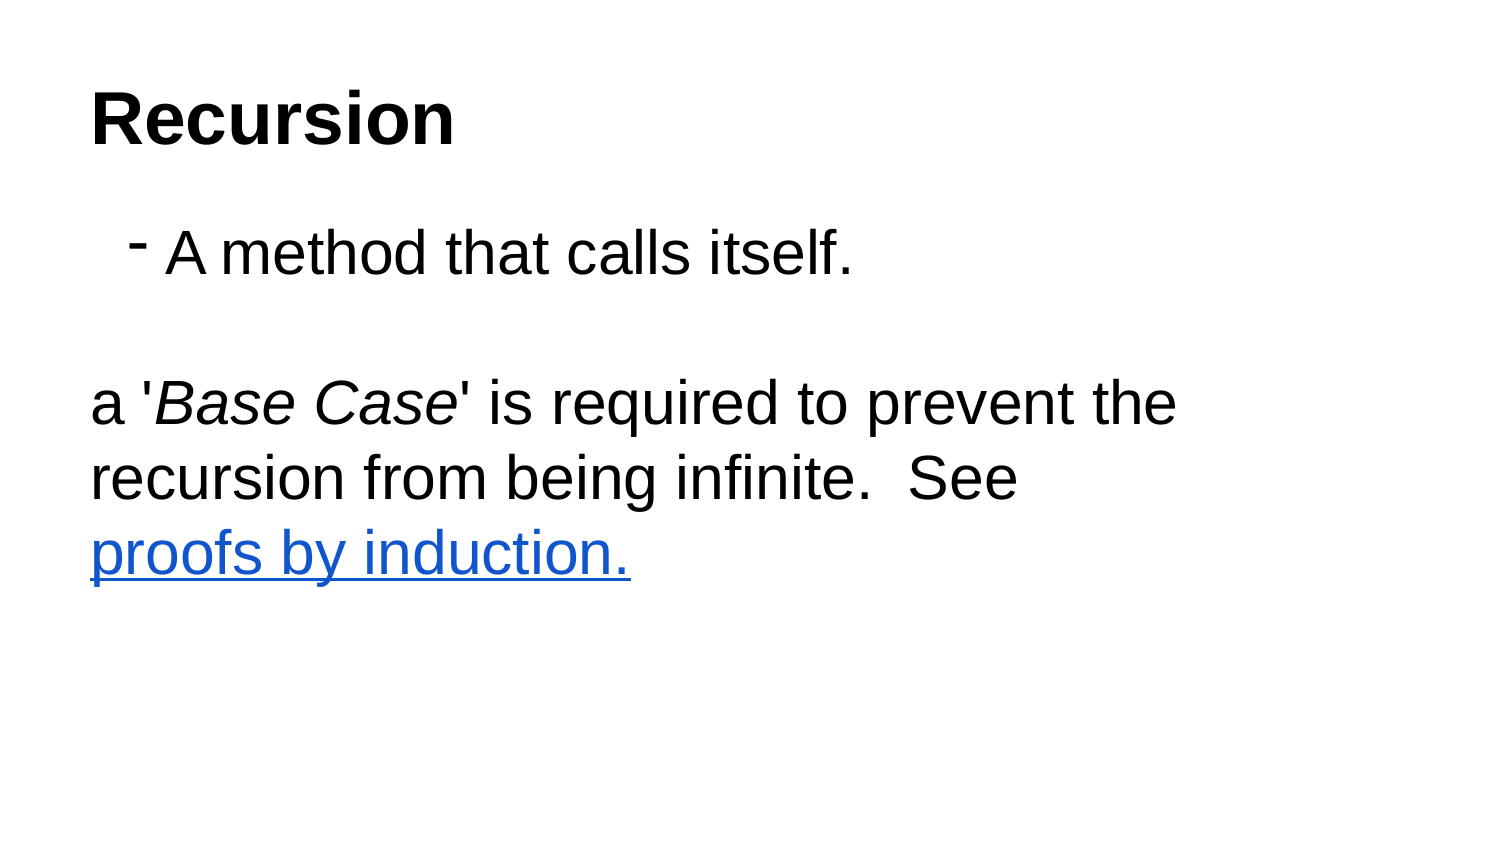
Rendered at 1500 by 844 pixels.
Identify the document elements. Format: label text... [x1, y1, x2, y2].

list A method that calls itself. a 'Base Case' is required to prevent the recursion from being infinite. See proofs by induction. [75, 196, 1425, 808]
title Recursion [75, 33, 1425, 175]
